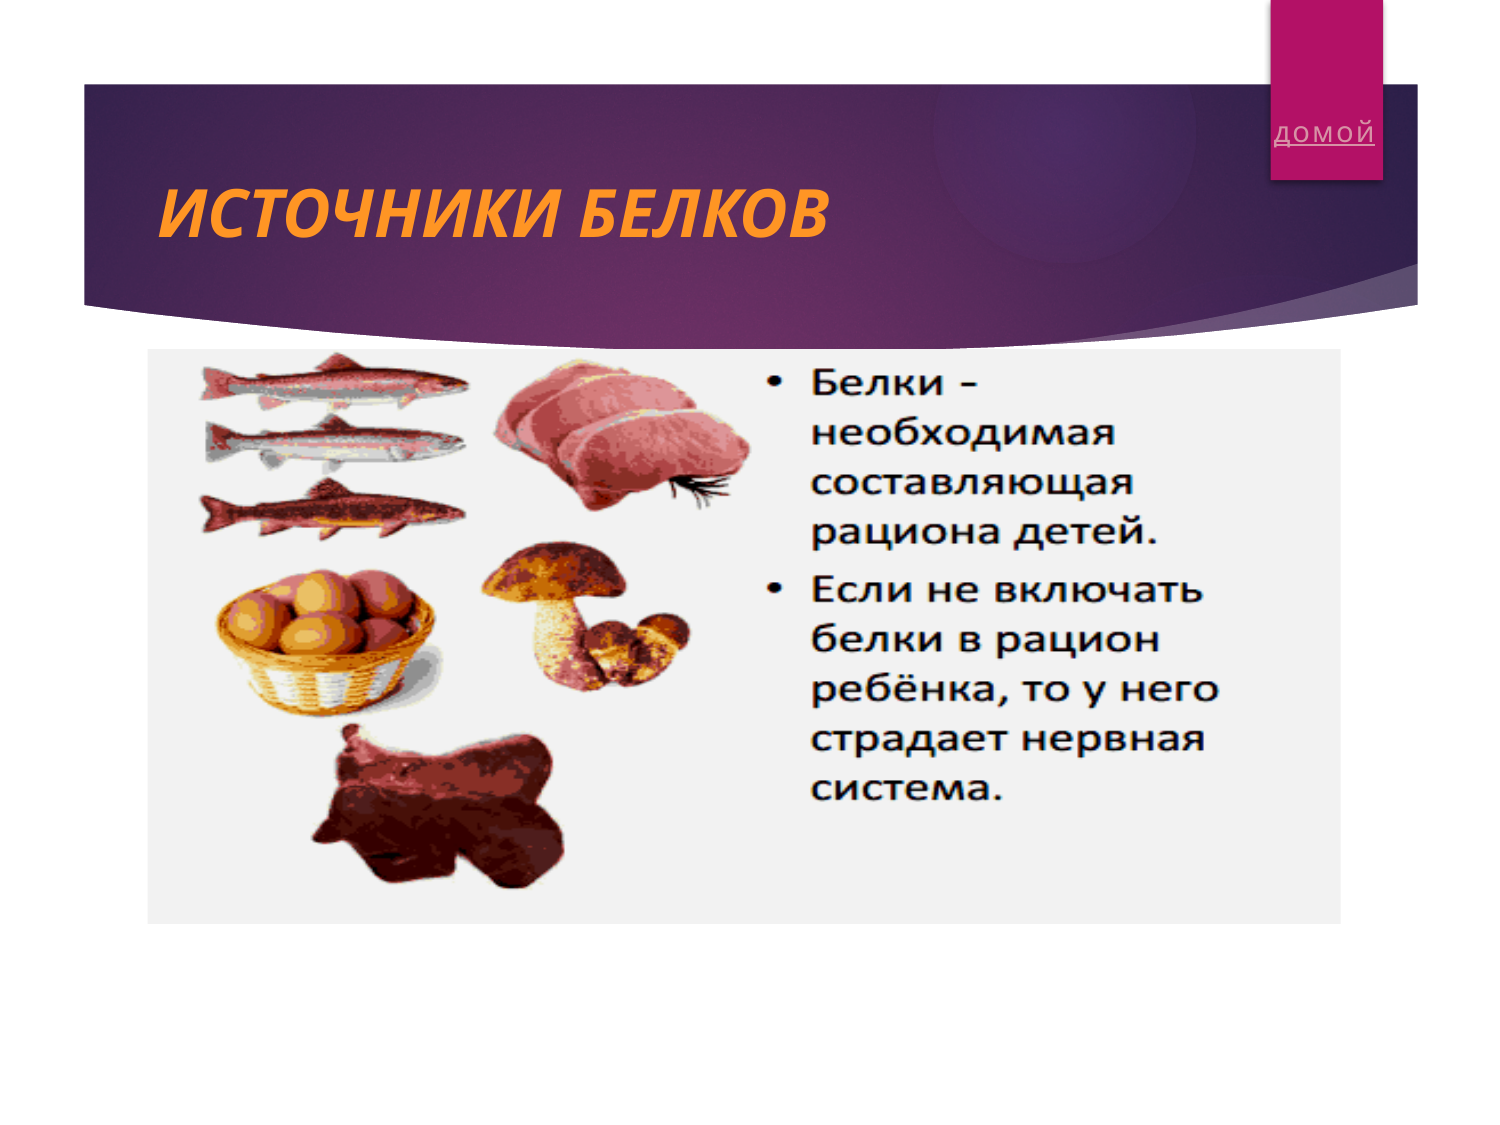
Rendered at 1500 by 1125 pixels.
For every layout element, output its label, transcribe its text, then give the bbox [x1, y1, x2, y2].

title Источники белков [142, 152, 1183, 269]
picture [147, 349, 1341, 924]
text_box домой [1258, 105, 1390, 160]
